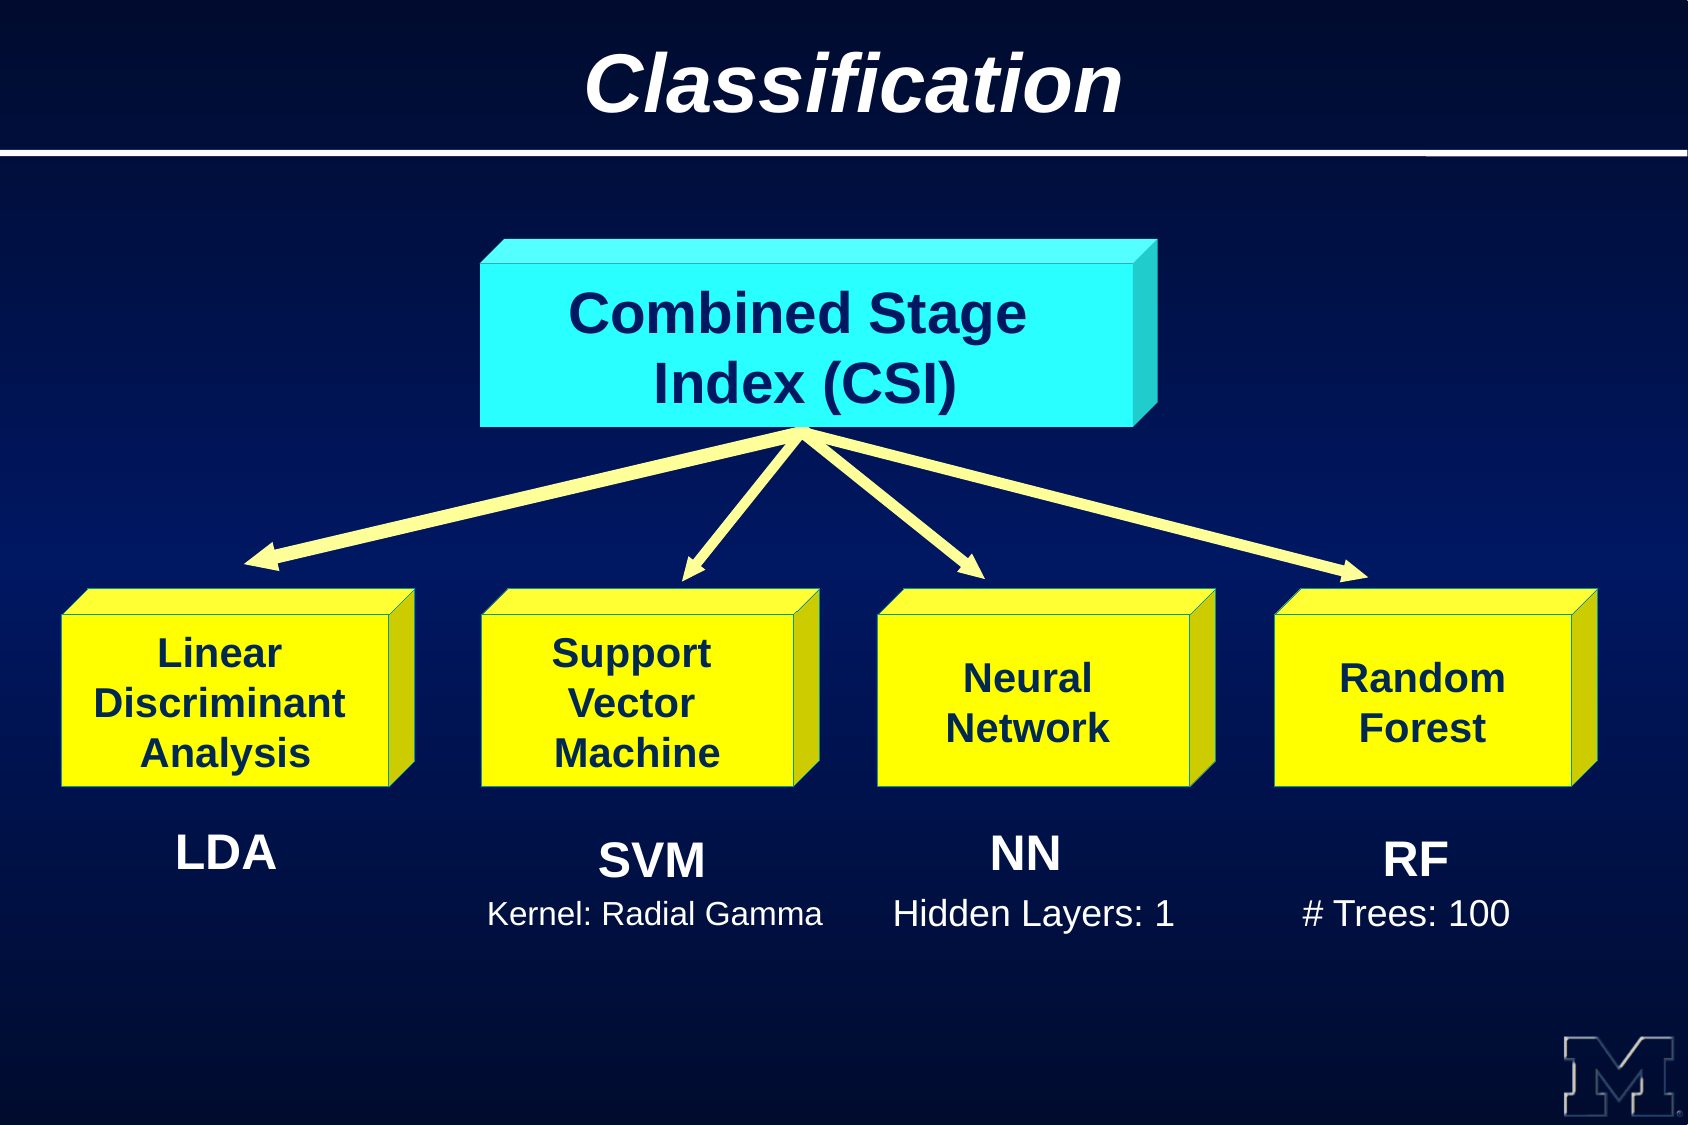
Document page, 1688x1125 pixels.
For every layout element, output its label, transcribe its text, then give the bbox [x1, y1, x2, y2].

text_box RF [1367, 819, 1518, 894]
text_box [243, 428, 797, 572]
title Classification [37, 30, 1670, 128]
picture [1558, 1030, 1688, 1125]
text_box [810, 428, 1369, 583]
text_box Support Vector Machine [481, 588, 820, 787]
text_box LDA [160, 812, 310, 887]
text_box Neural Network [877, 588, 1216, 787]
text_box Random Forest [1274, 588, 1598, 787]
text_box Hidden Layers: 1 [877, 882, 1230, 942]
text_box NN [974, 813, 1125, 889]
text_box Linear Discriminant Analysis [61, 588, 415, 787]
text_box Combined Stage Index (CSI) [479, 238, 1158, 428]
text_box [681, 428, 811, 582]
text_box SVM [583, 819, 733, 895]
text_box # Trees: 100 [1287, 882, 1584, 942]
text_box [800, 429, 986, 580]
text_box Kernel: Radial Gamma [472, 884, 844, 940]
